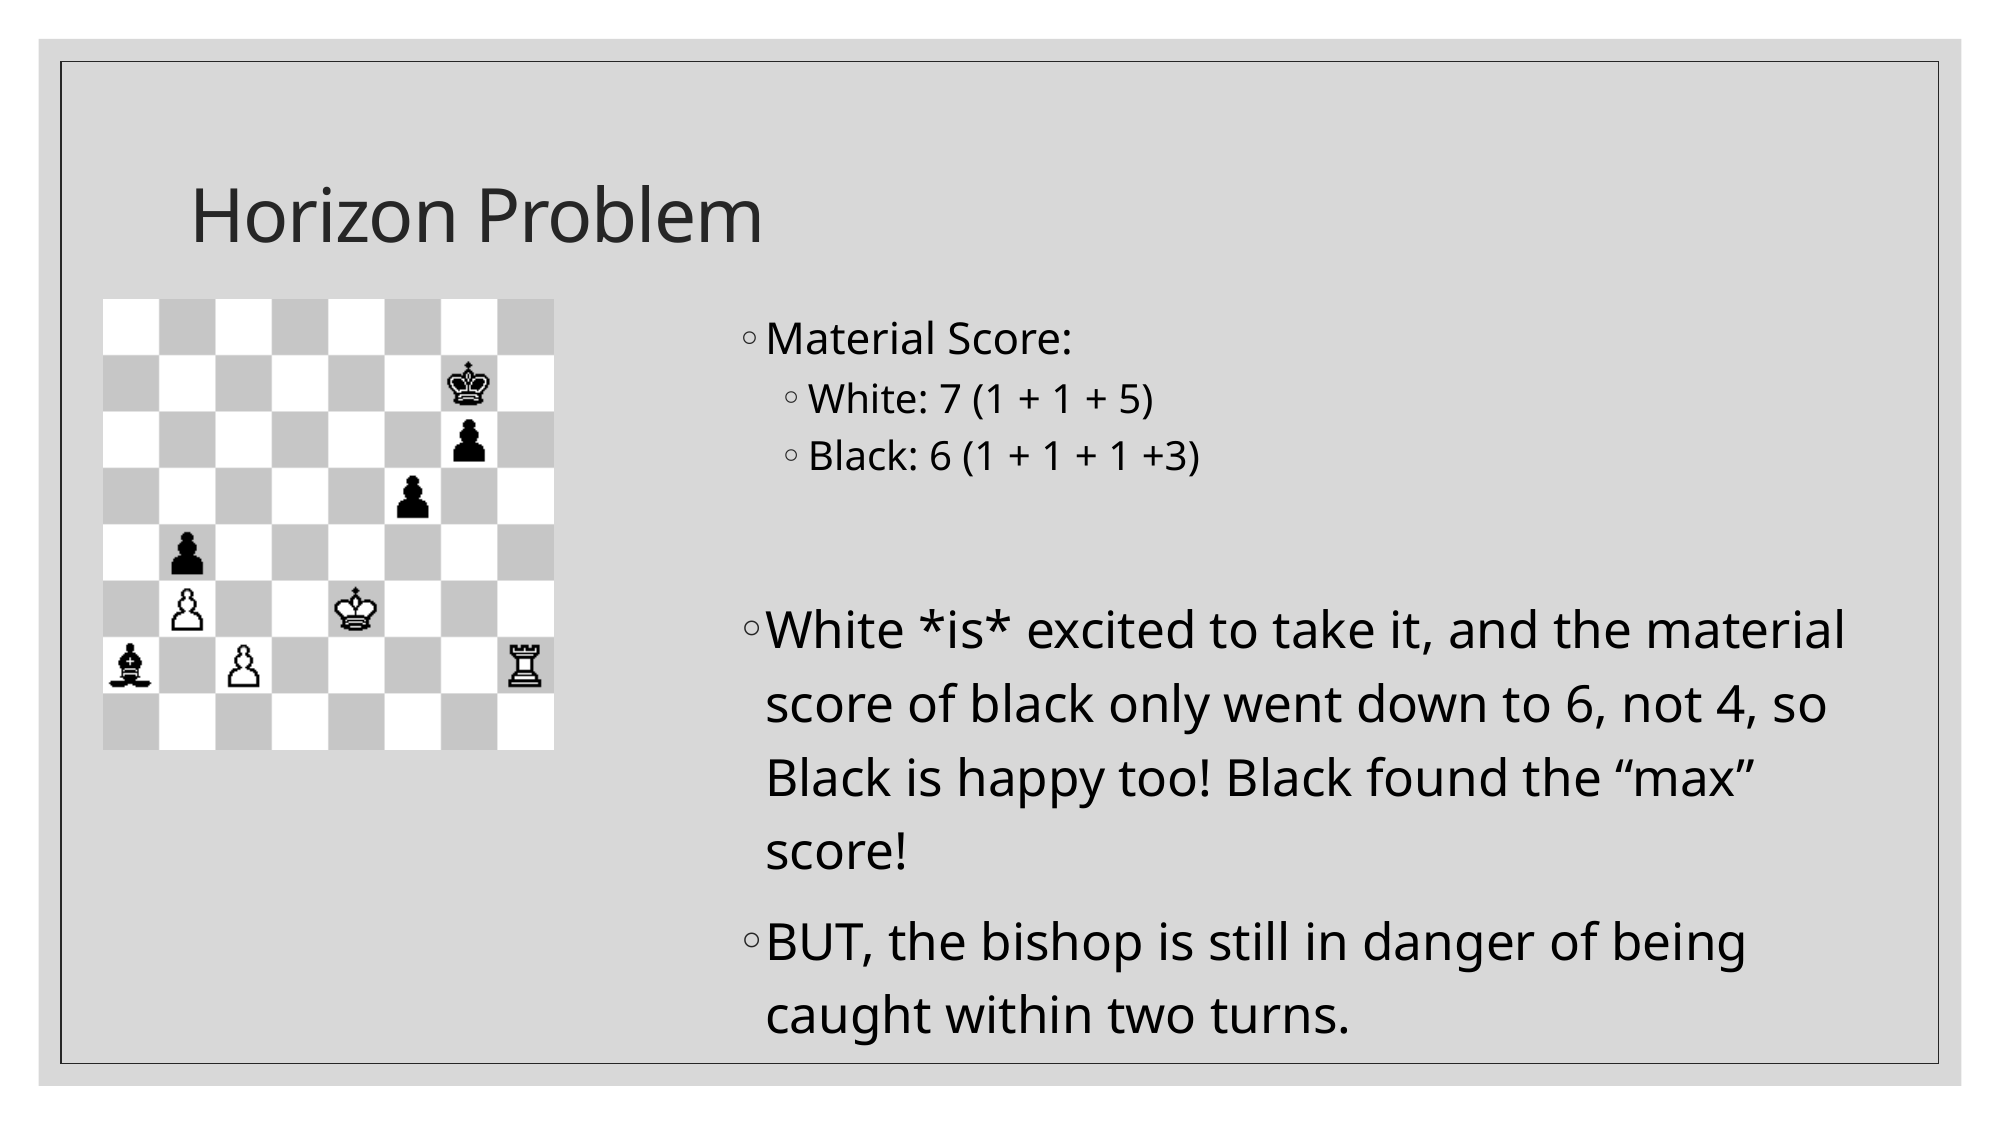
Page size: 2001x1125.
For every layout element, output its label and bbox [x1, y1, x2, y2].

list [721, 292, 1900, 1056]
picture [103, 299, 554, 750]
title [174, 105, 1825, 331]
